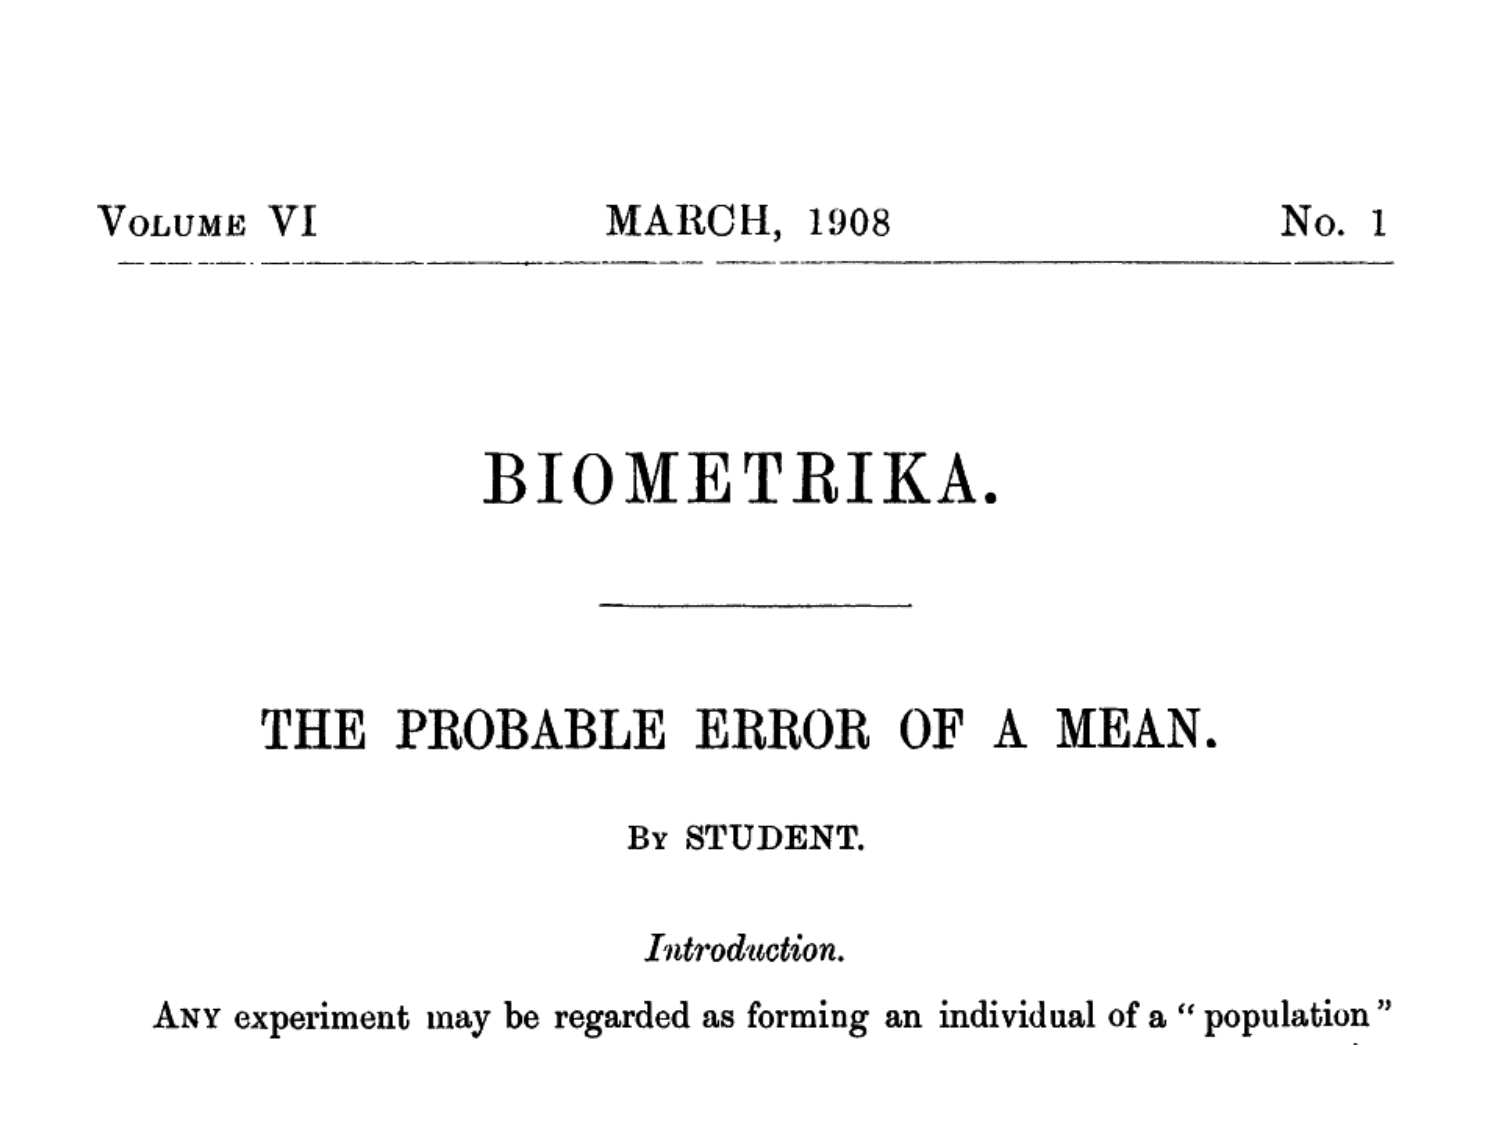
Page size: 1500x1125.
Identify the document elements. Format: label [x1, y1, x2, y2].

picture [84, 80, 1415, 1045]
